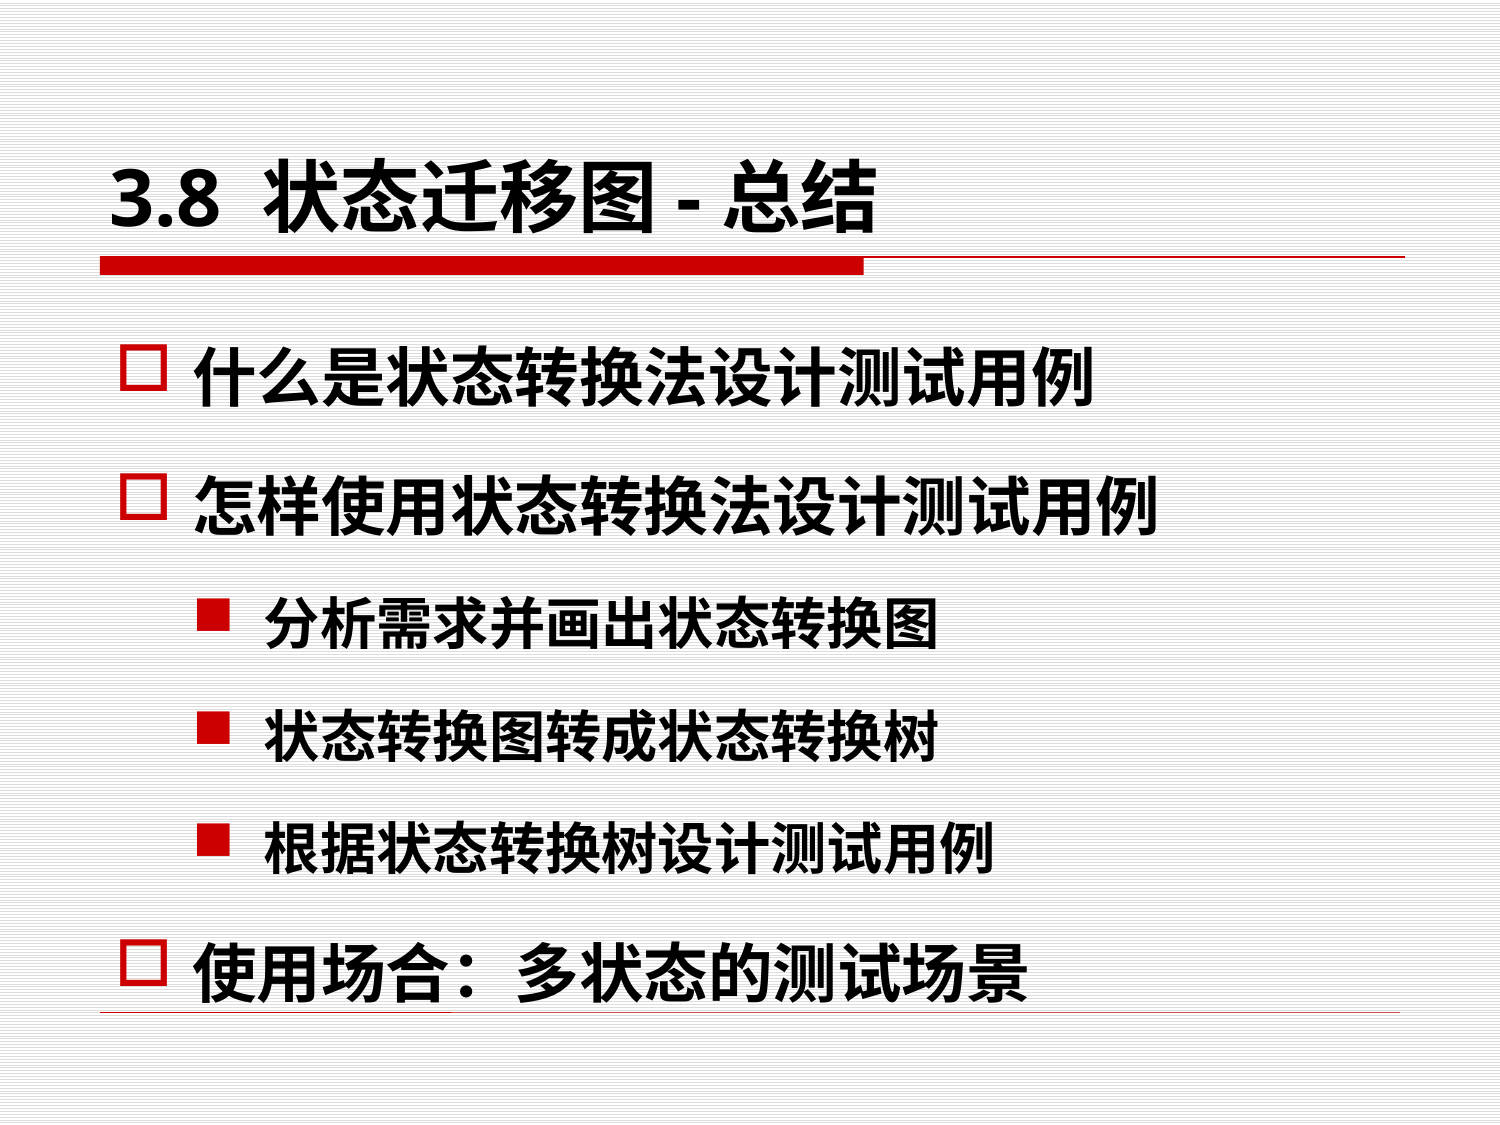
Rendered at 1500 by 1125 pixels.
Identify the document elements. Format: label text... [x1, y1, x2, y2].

text_box 3.8 状态迁移图-总结 [94, 49, 1407, 250]
text_box [163, 250, 1377, 333]
text_box 什么是状态转换法设计测试用例 怎样使用状态转换法设计测试用例 分析需求并画出状态转换图 状态转换图转成状态转换树 根据状态转换树设计测试用例 使用场合：多状态的测试场景 [100, 290, 1306, 1018]
